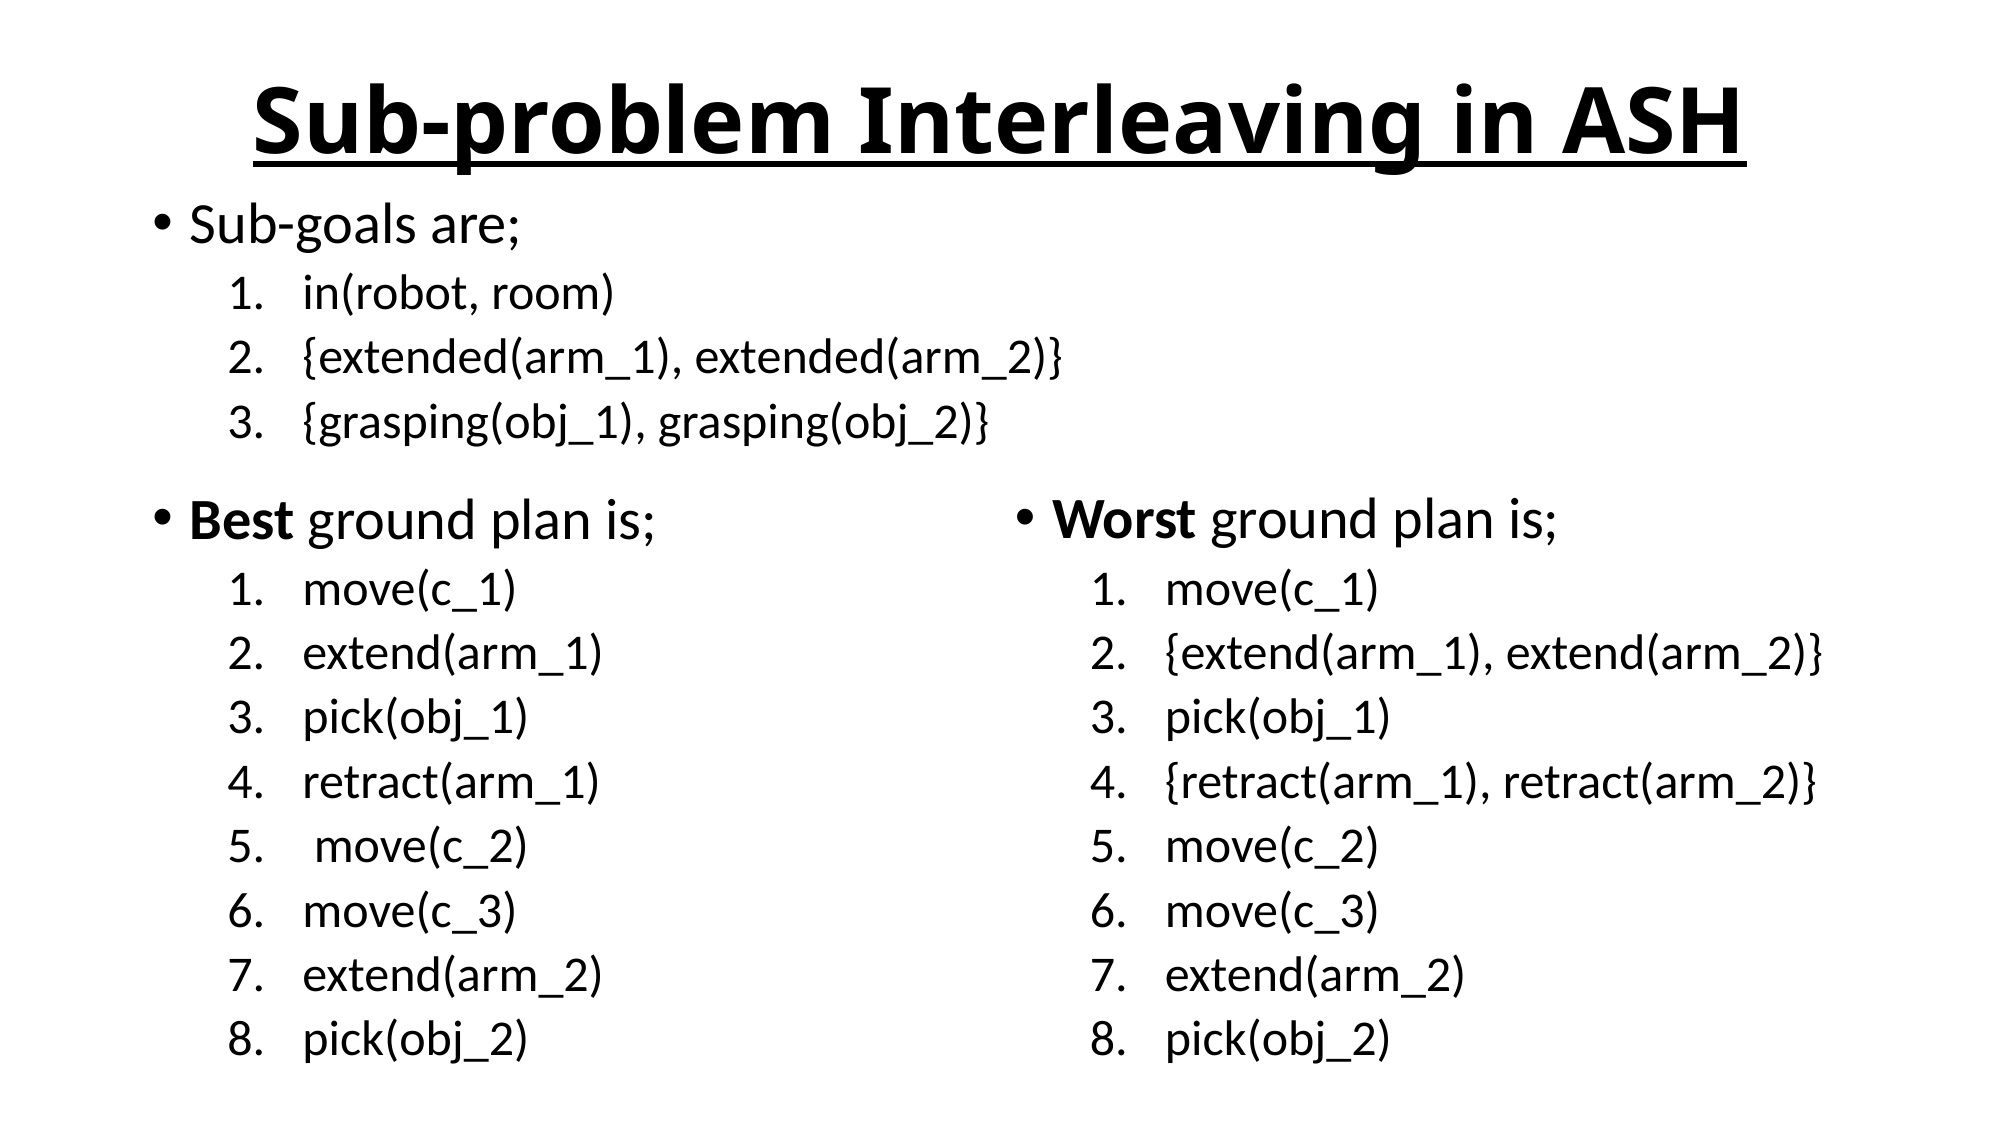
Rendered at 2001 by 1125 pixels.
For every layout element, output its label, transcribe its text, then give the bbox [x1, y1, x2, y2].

list Best ground plan is; move(c_1) extend(arm_1) pick(obj_1) retract(arm_1) move(c_2) move(c_3) extend(arm_2) pick(obj_2) [137, 481, 999, 1097]
text_box Sub-goals are; in(robot, room) {extended(arm_1), extended(arm_2)} {grasping(obj_1), grasping(obj_2)} [137, 185, 1863, 470]
text_box Worst ground plan is; move(c_1) {extend(arm_1), extend(arm_2)} pick(obj_1) {retract(arm_1), retract(arm_2)} move(c_2) move(c_3) extend(arm_2) pick(obj_2) [999, 481, 1863, 1097]
title Sub-problem Interleaving in ASH [137, 15, 1863, 185]
